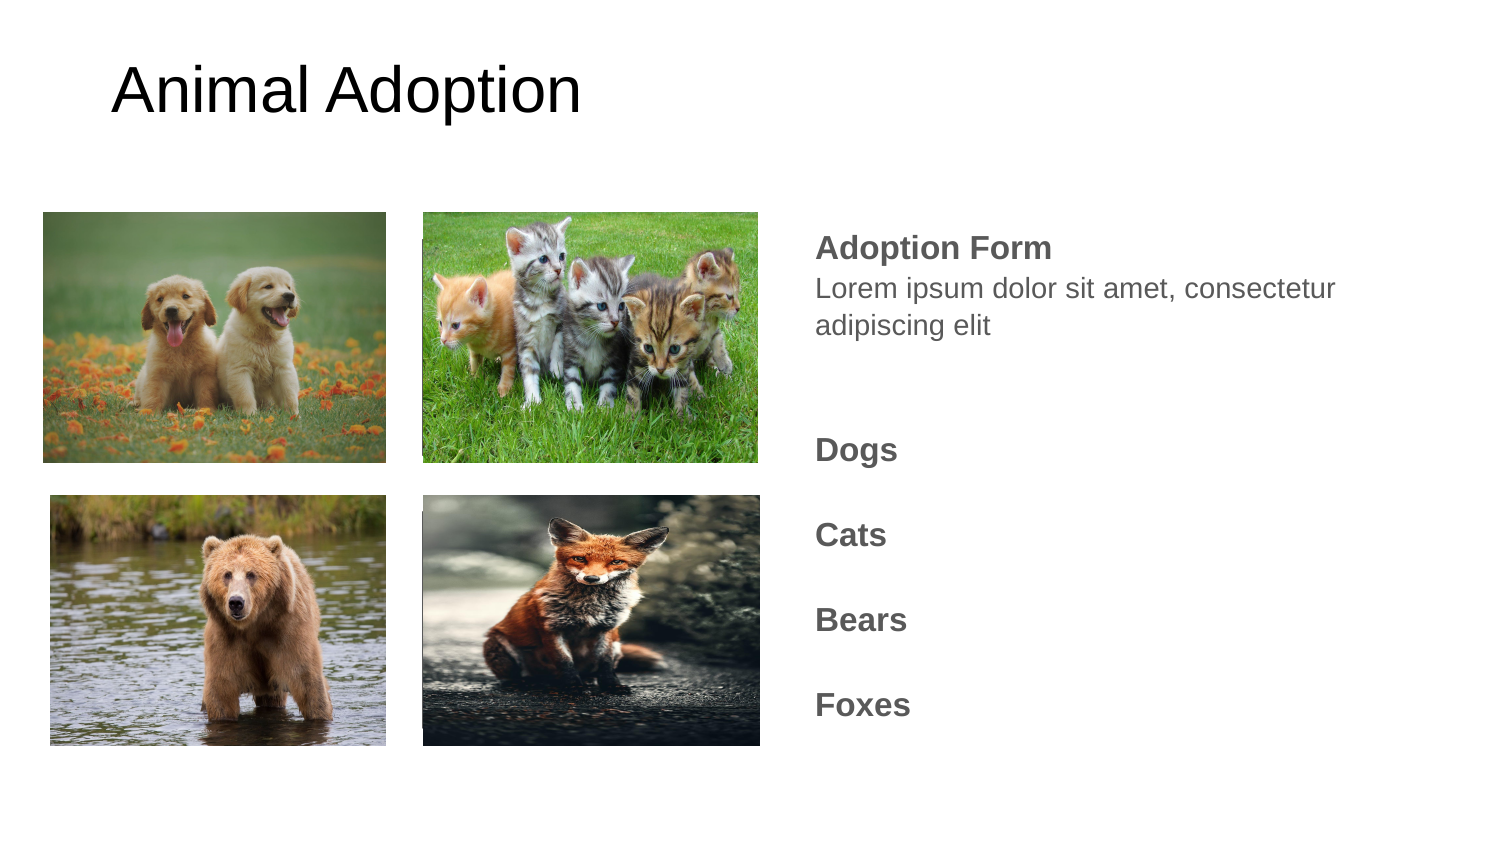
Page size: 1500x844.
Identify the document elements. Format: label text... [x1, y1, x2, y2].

title Animal Adoption [96, 38, 750, 142]
picture [422, 494, 760, 746]
picture [42, 211, 387, 463]
picture [422, 211, 758, 463]
list Adoption Form Lorem ipsum dolor sit amet, consectetur adipiscing elit [800, 209, 1454, 379]
picture [49, 494, 387, 746]
list Dogs Cats Bears Foxes [800, 410, 1454, 803]
